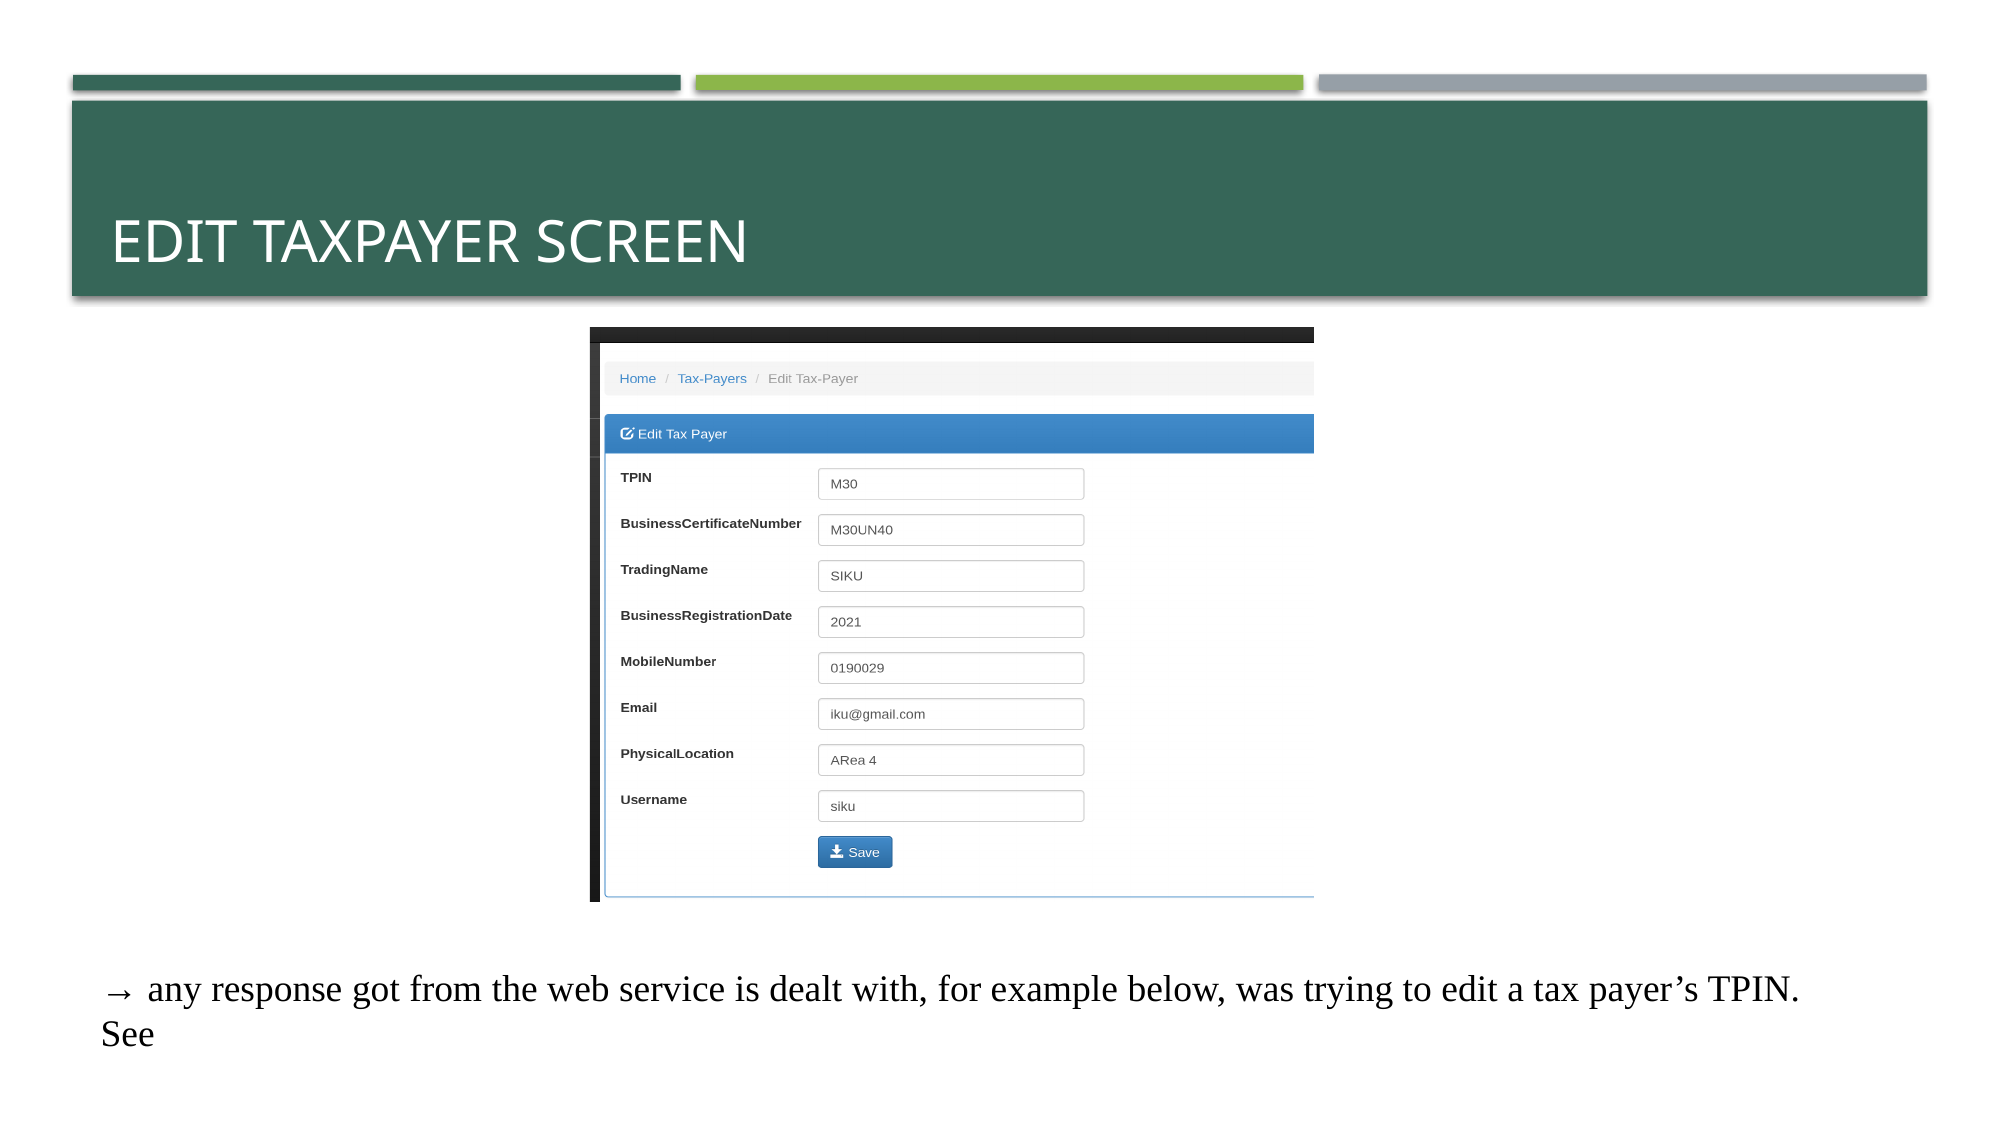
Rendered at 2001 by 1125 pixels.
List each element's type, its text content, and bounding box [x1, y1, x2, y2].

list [589, 326, 1315, 902]
title Edit taxpayer screen [95, 115, 1905, 282]
text_box → any response got from the web service is dealt with, for example below, was trying to edit a tax payer’s TPIN. See [85, 956, 1847, 1062]
